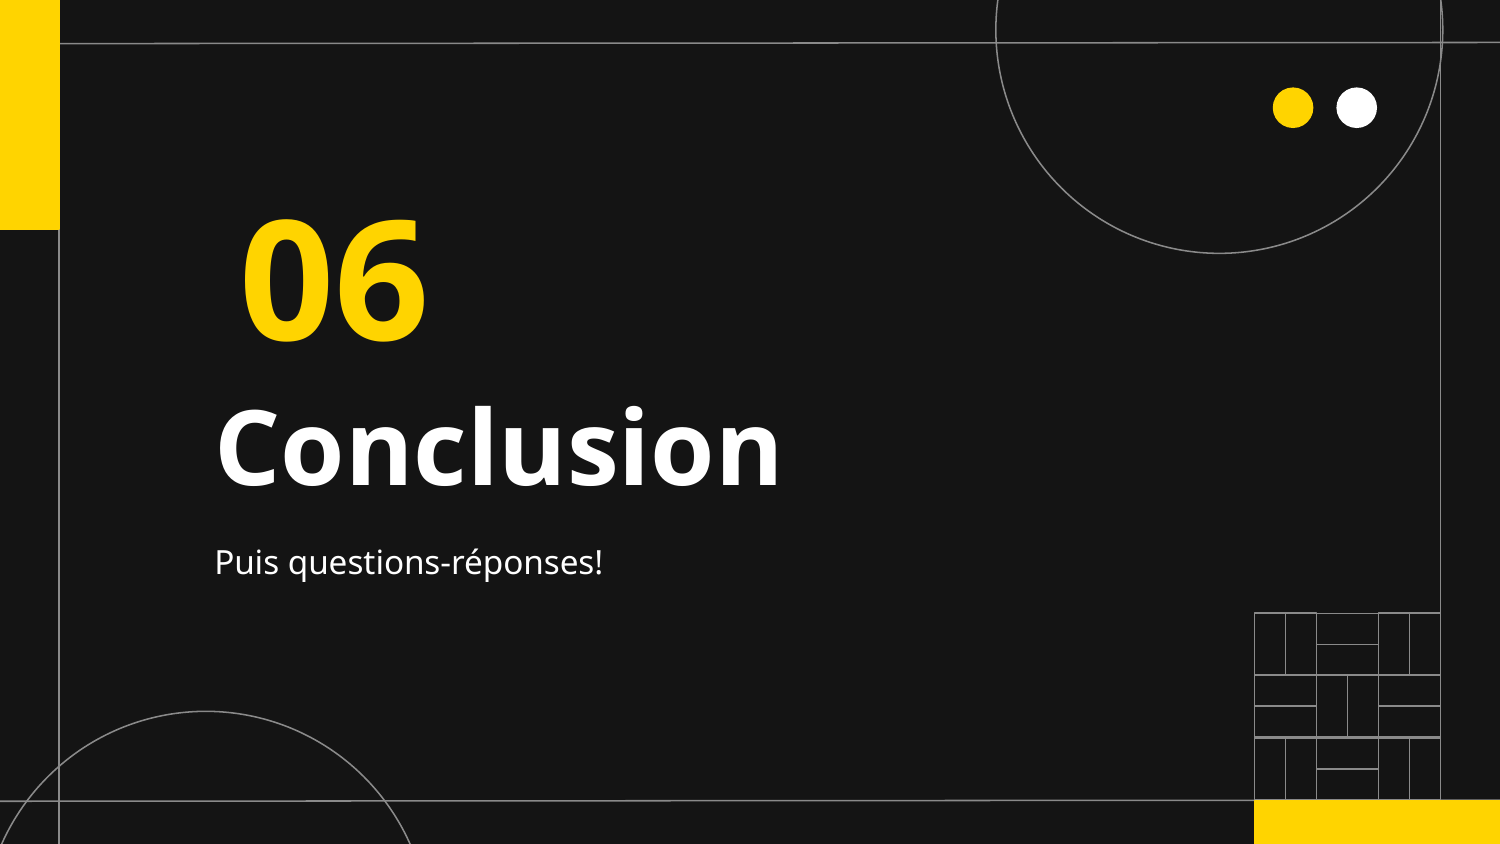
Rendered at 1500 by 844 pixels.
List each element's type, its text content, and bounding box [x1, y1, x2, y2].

subtitle Puis questions-réponses! [199, 525, 642, 628]
title Conclusion [199, 368, 1049, 519]
title 06 [199, 191, 471, 358]
